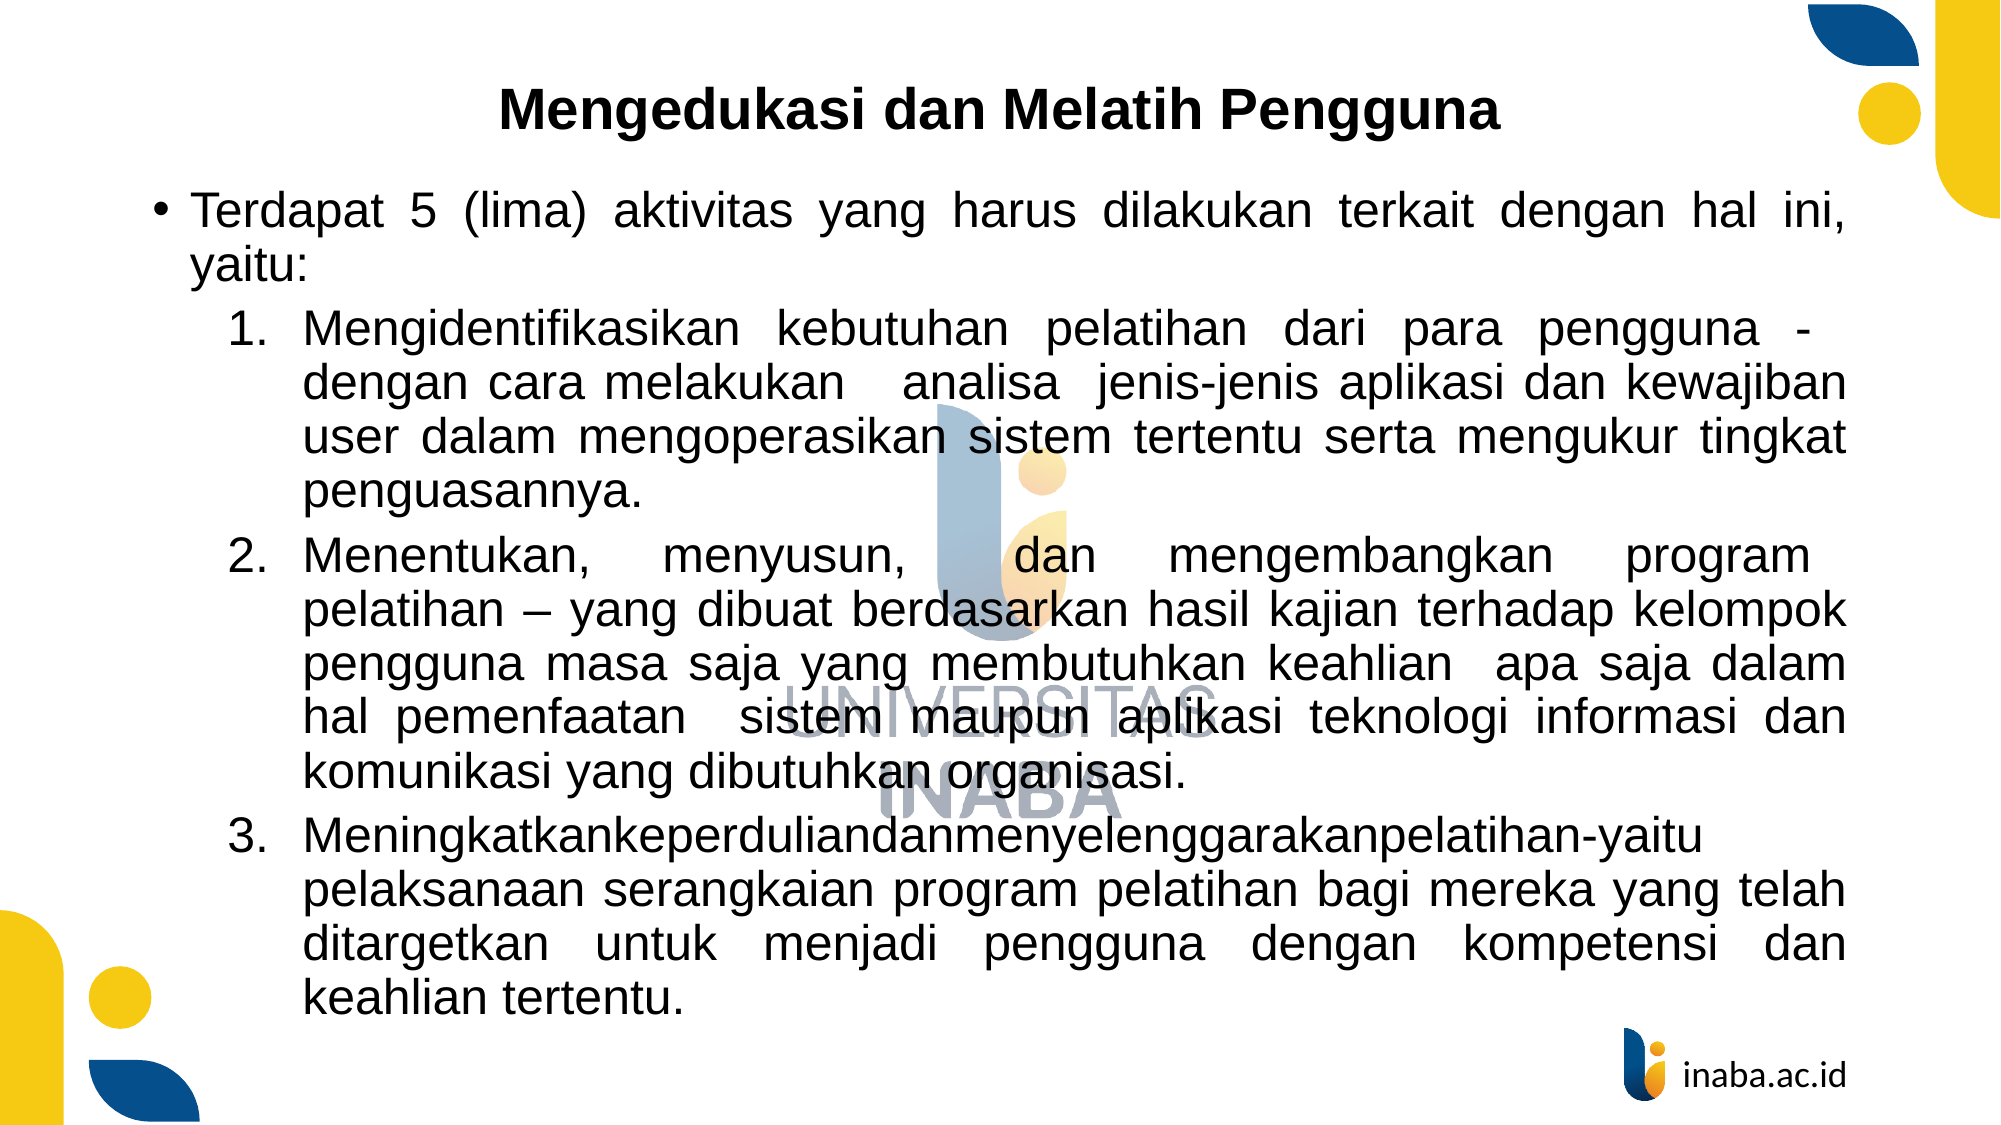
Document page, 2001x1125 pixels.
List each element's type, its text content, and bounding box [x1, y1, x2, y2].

list Terdapat 5 (lima) aktivitas yang harus dilakukan terkait dengan hal ini, yaitu: Mengidentifikasikan kebutuhan pelatihan dari para pengguna - dengan cara melakukan analisa jenis-jenis aplikasi dan kewajiban user dalam mengoperasikan sistem tertentu serta mengukur tingkat penguasannya. Menentukan, menyusun, dan mengembangkan program pelatihan – yang dibuat berdasarkan hasil kajian terhadap kelompok pengguna masa saja yang membutuhkan keahlian apa saja dalam hal pemenfaatan sistem maupun aplikasi teknologi informasi dan komunikasi yang dibutuhkan organisasi. Meningkatkankeperduliandanmenyelenggarakanpelatihan-yaitu pelaksanaan serangkaian program pelatihan bagi mereka yang telah ditargetkan untuk menjadi pengguna dengan kompetensi dan keahlian tertentu. [137, 176, 1863, 1014]
picture [1624, 1028, 1665, 1101]
title Mengedukasi dan Melatih Pengguna [137, 59, 1863, 163]
